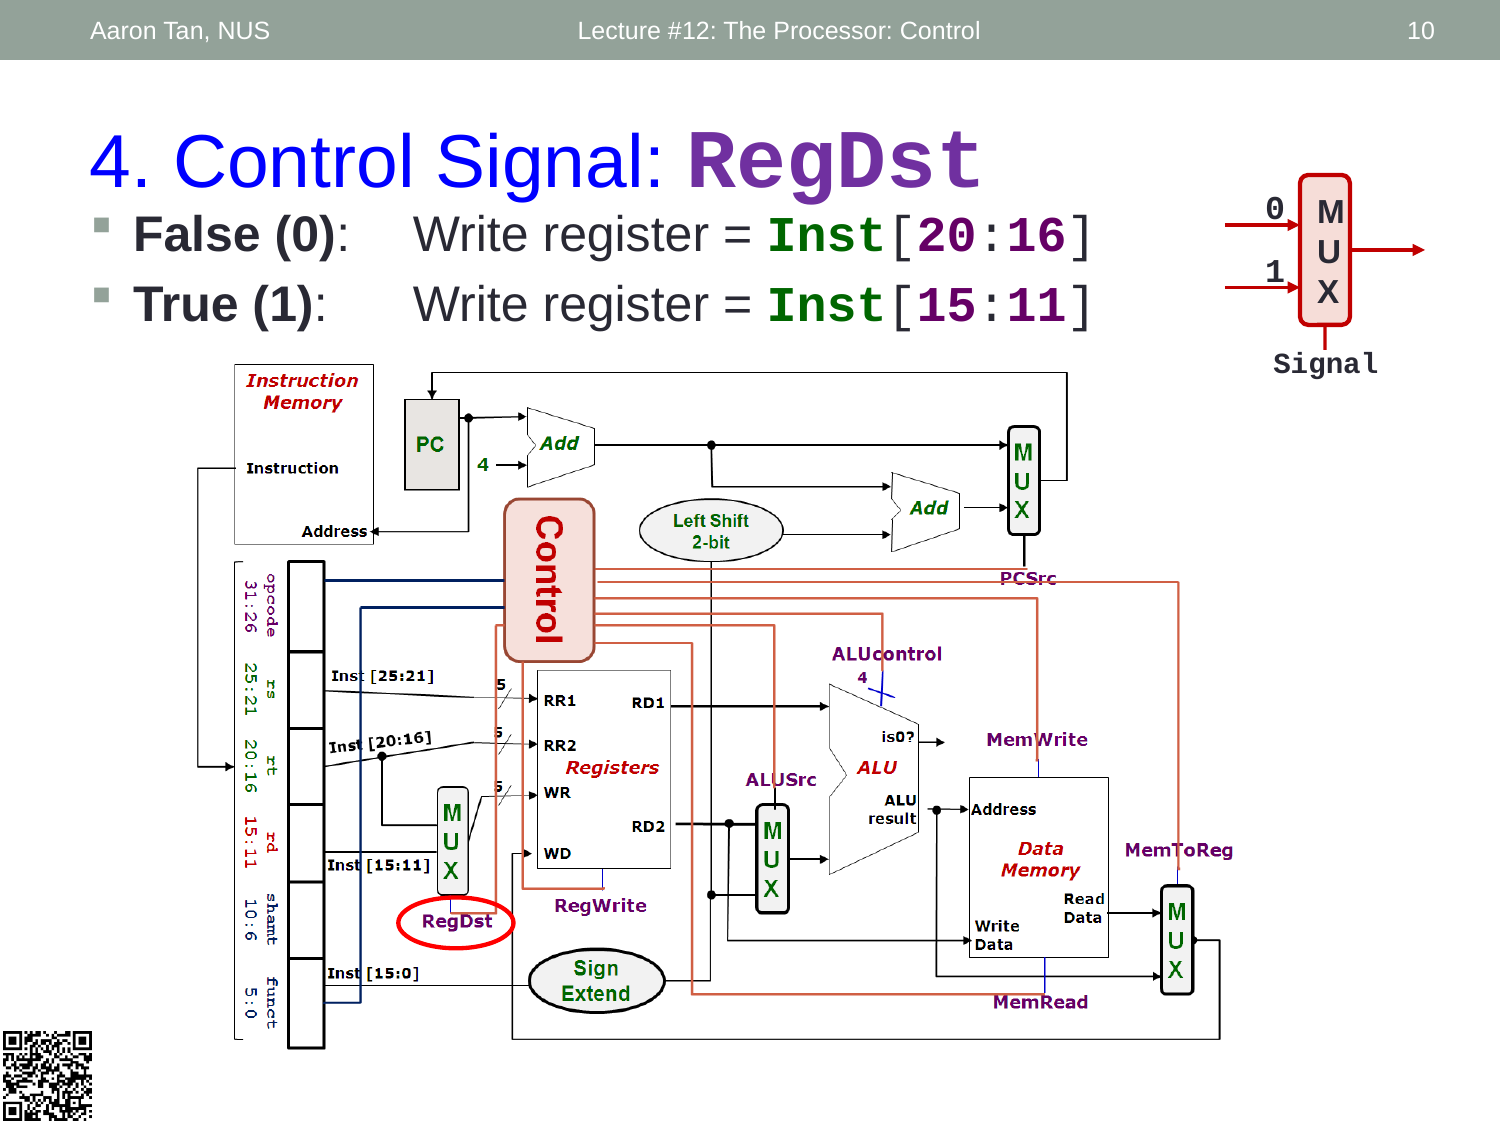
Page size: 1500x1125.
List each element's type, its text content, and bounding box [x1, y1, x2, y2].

footer Lecture #12: The Processor: Control [562, 3, 1238, 57]
text_box 4. Control Signal: RegDst [74, 96, 1425, 212]
picture [187, 362, 1238, 1053]
slide_number Aaron Tan, NUS [75, 3, 550, 57]
picture [0, 1028, 95, 1124]
text_box False (0): Write register = Inst[20:16] True (1): Write register = Inst[15:11] [75, 193, 1221, 382]
slide_number 10 [1308, 3, 1450, 57]
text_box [1224, 174, 1426, 394]
